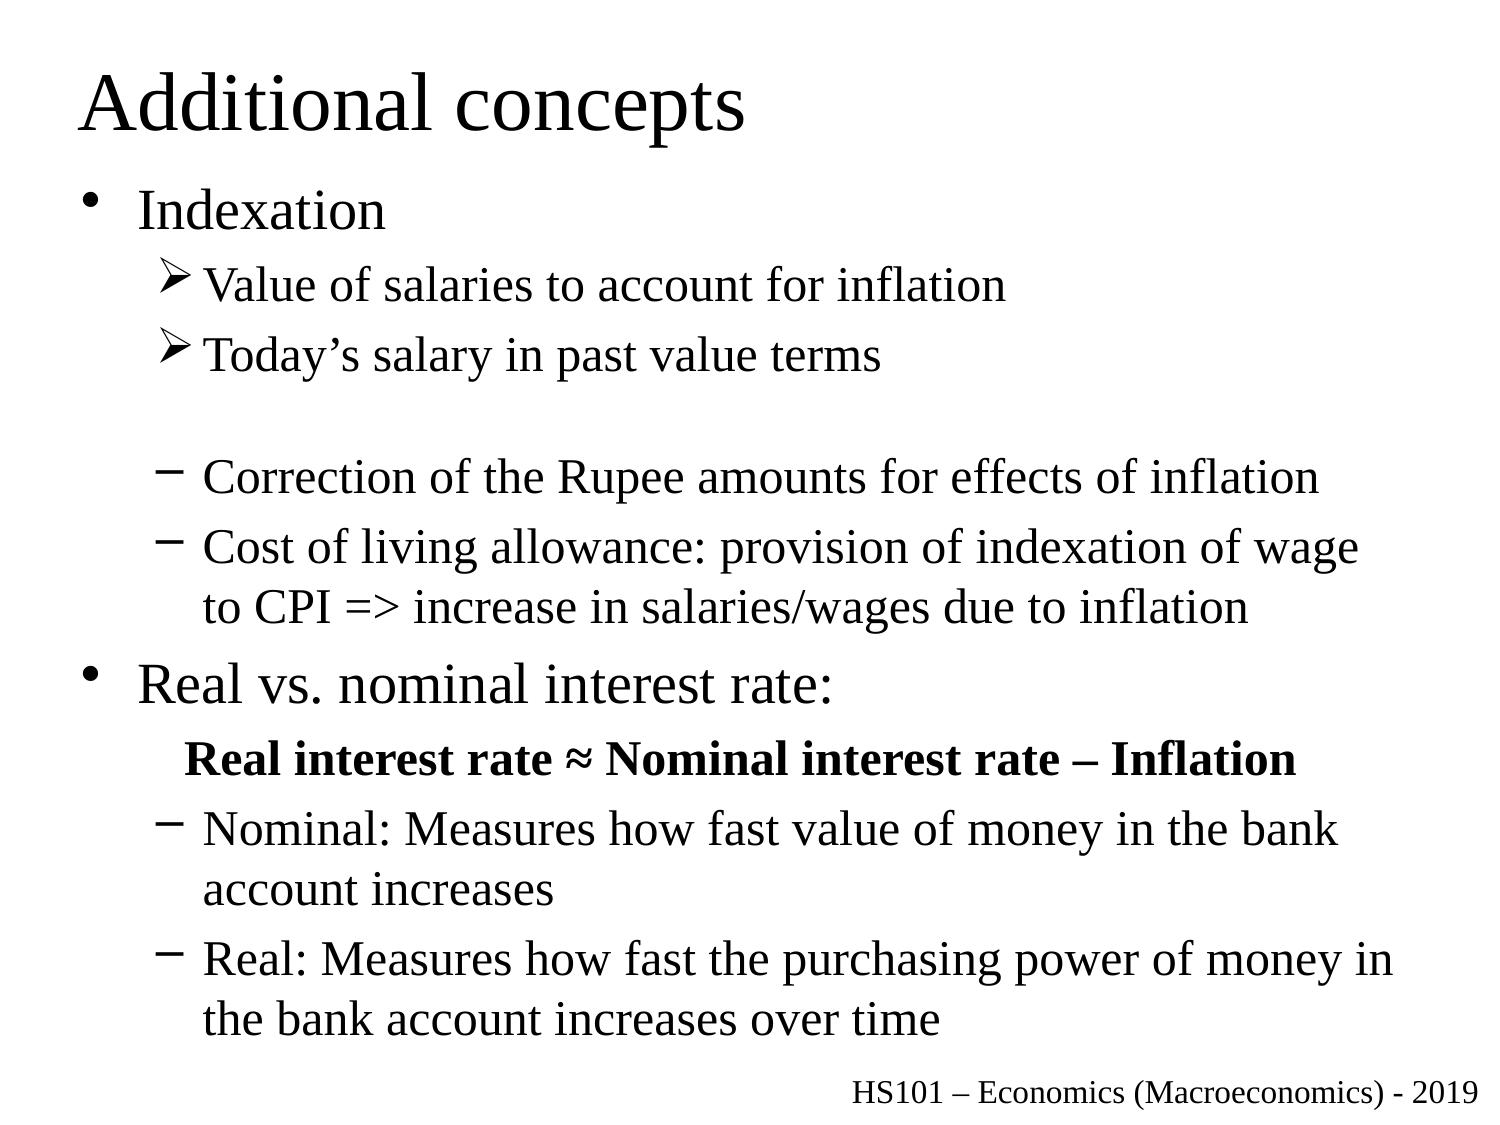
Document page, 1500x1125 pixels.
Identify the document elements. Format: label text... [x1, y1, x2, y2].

title Additional concepts [62, 39, 1413, 189]
text_box HS101 – Economics (Macroeconomics) - 2019 [837, 1062, 1497, 1125]
